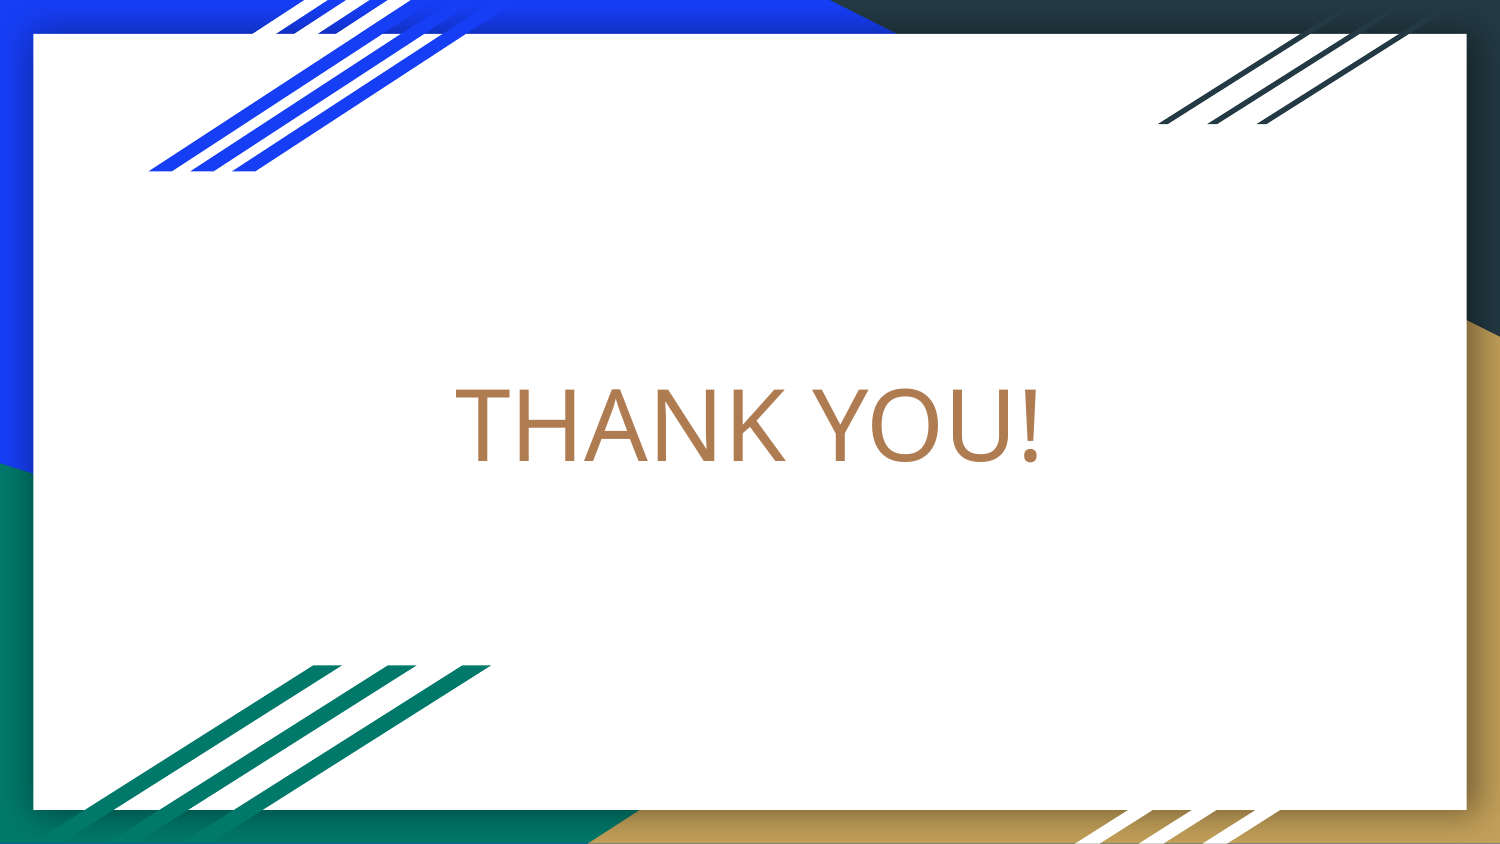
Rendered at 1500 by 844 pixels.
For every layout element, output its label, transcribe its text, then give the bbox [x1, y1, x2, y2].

title THANK YOU! [206, 303, 1294, 541]
